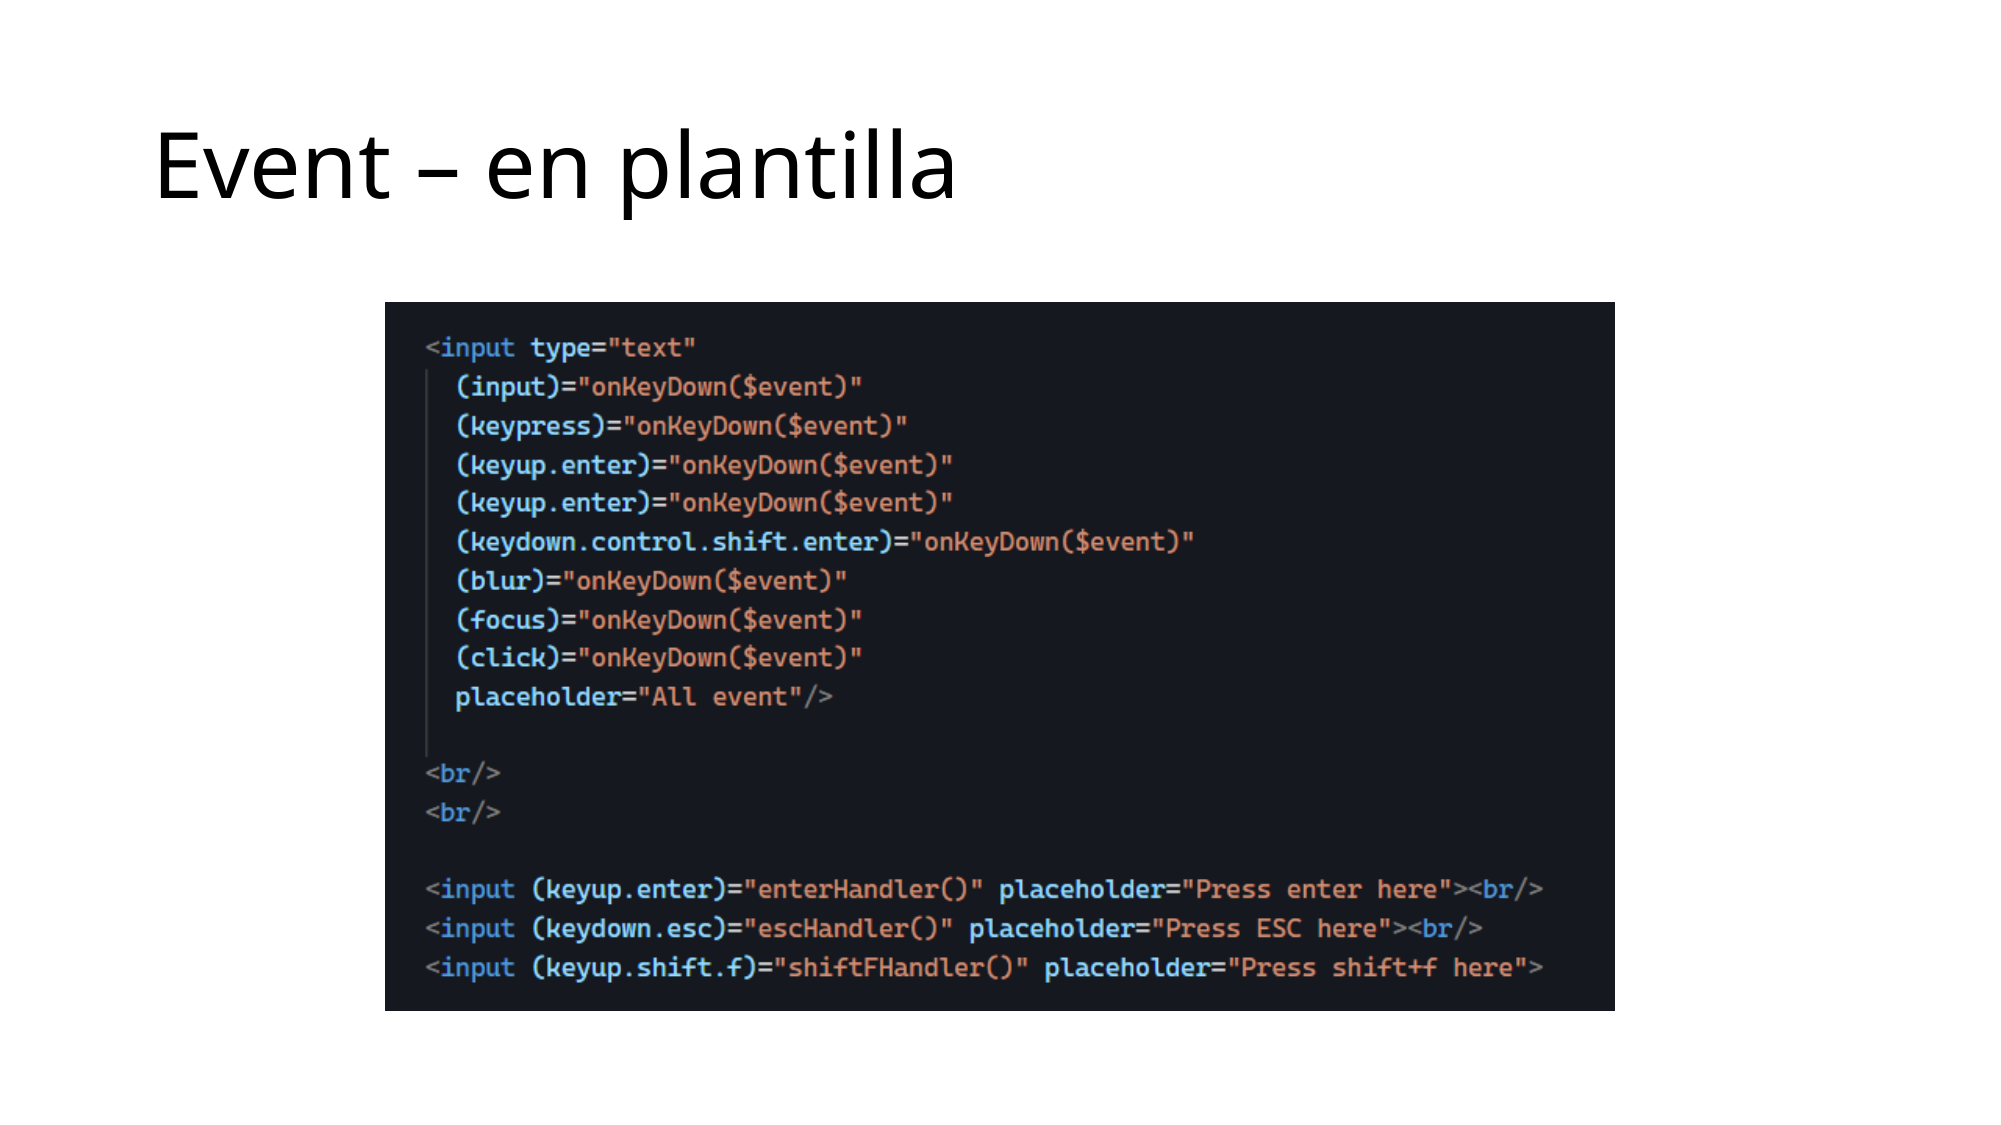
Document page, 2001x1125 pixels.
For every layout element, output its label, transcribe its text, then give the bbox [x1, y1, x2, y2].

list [385, 302, 1615, 1011]
title Event – en plantilla [137, 59, 1863, 278]
